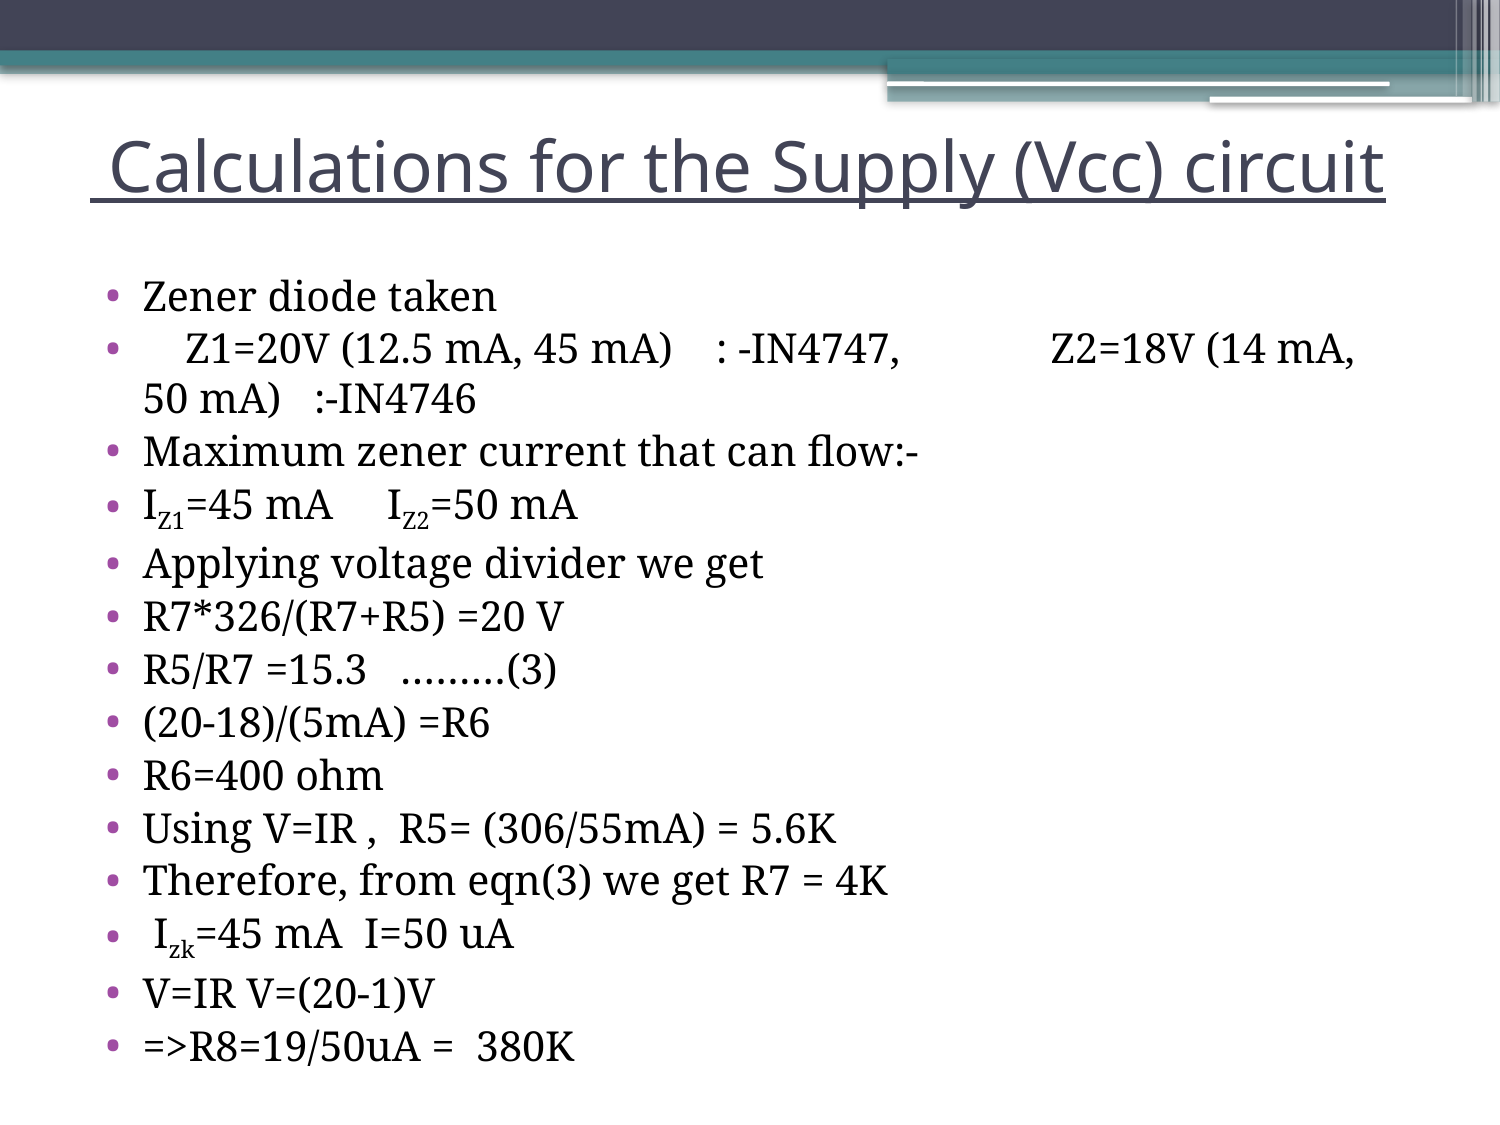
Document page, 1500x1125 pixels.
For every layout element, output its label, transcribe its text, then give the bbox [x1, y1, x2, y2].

title Calculations for the Supply (Vcc) circuit [75, 112, 1425, 262]
list Zener diode taken Z1=20V (12.5 mA, 45 mA) : -IN4747, Z2=18V (14 mA, 50 mA) :-IN4746 Maximum zener current that can flow:- IZ1=45 mA IZ2=50 mA Applying voltage divider we get R7*326/(R7+R5) =20 V R5/R7 =15.3 ………(3) (20-18)/(5mA) =R6 R6=400 ohm Using V=IR , R5= (306/55mA) = 5.6K Therefore, from eqn(3) we get R7 = 4K Izk=45 mA I=50 uA V=IR V=(20-1)V =>R8=19/50uA = 380K [75, 262, 1425, 1088]
